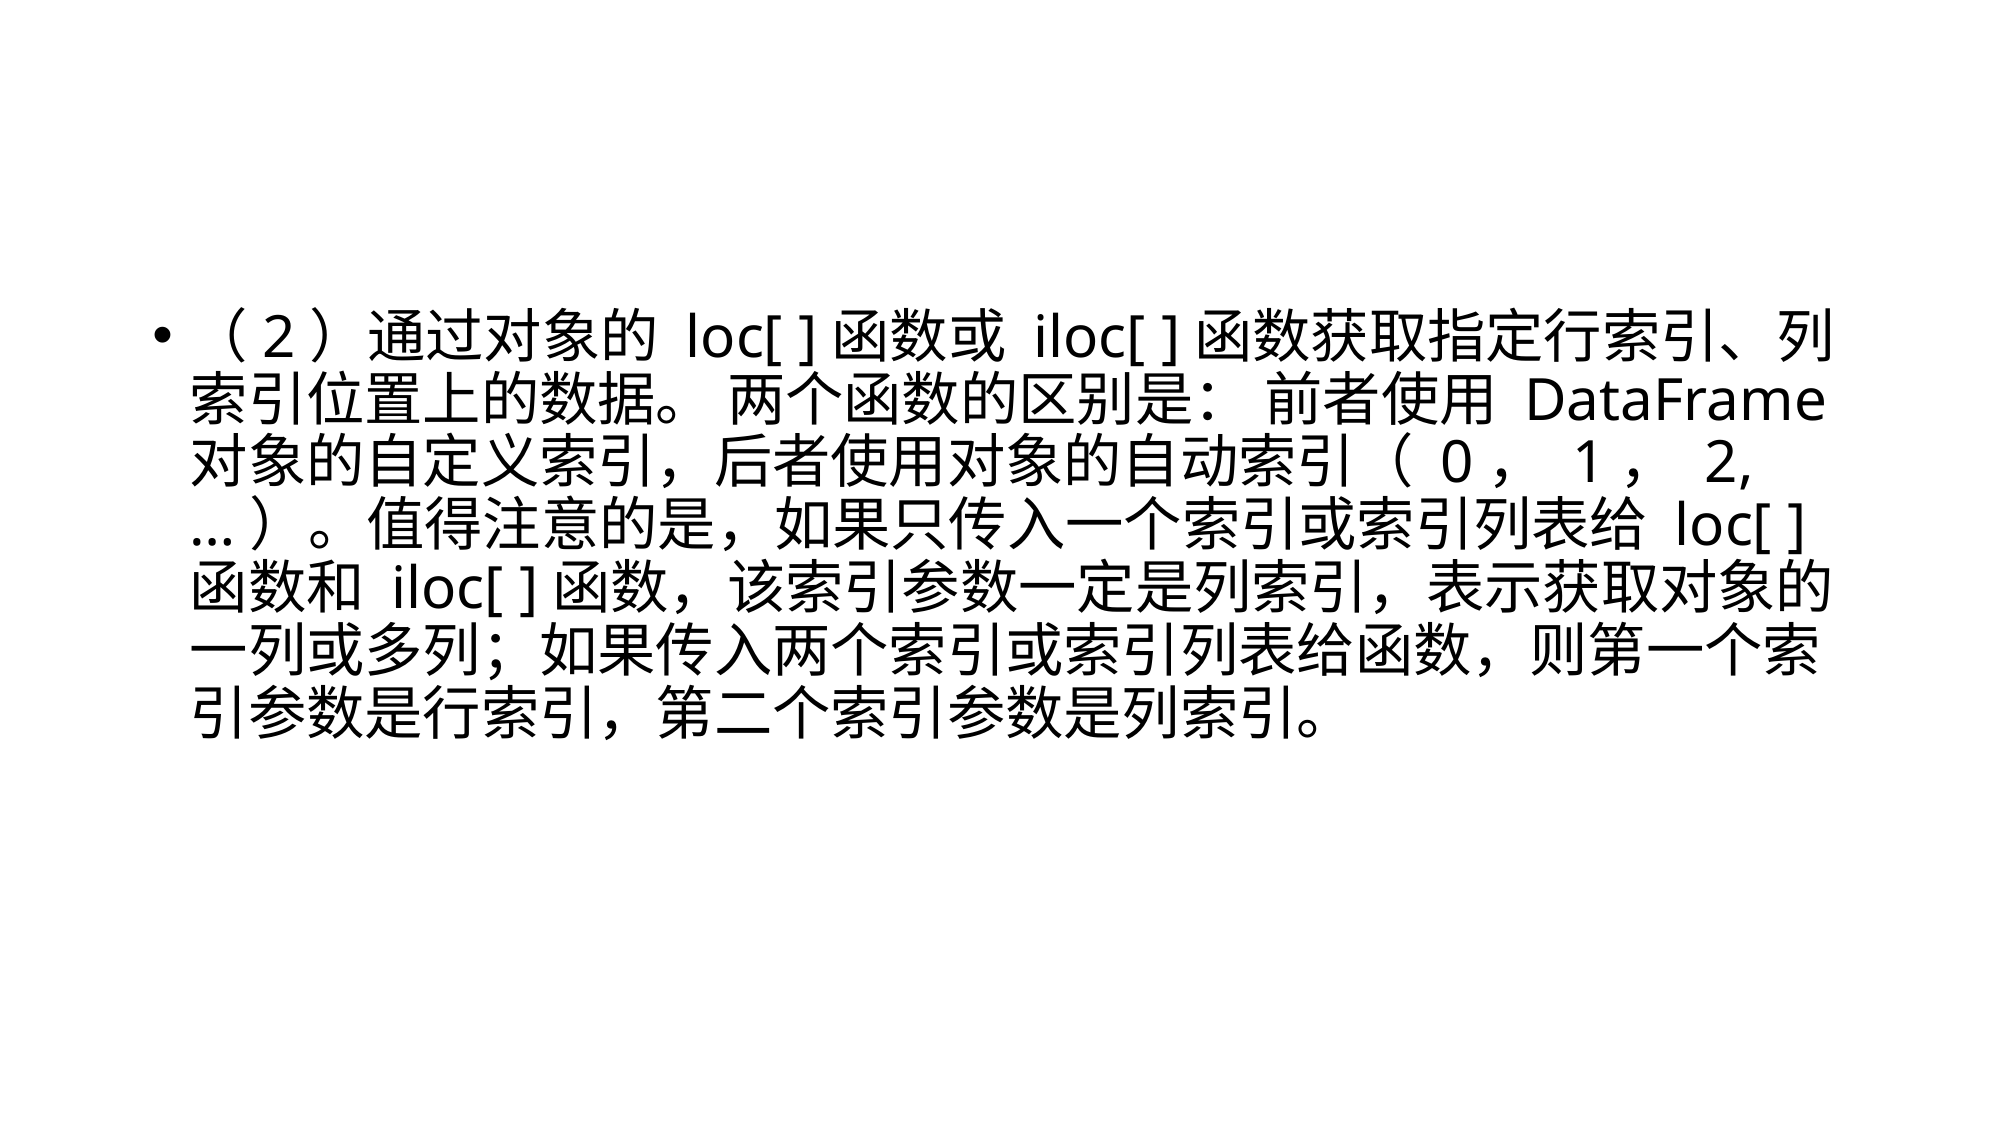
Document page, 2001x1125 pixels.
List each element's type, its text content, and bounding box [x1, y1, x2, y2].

list （2）通过对象的 loc[ ]函数或 iloc[ ]函数获取指定行索引、列索引位置上的数据。 两个函数的区别是： 前者使用 DataFrame 对象的自定义索引，后者使用对象的自动索引（ 0， 1， 2,…）。值得注意的是，如果只传入一个索引或索引列表给 loc[ ]函数和 iloc[ ]函数，该索引参数一定是列索引，表示获取对象的一列或多列；如果传入两个索引或索引列表给函数，则第一个索引参数是行索引，第二个索引参数是列索引。 [137, 299, 1863, 1014]
